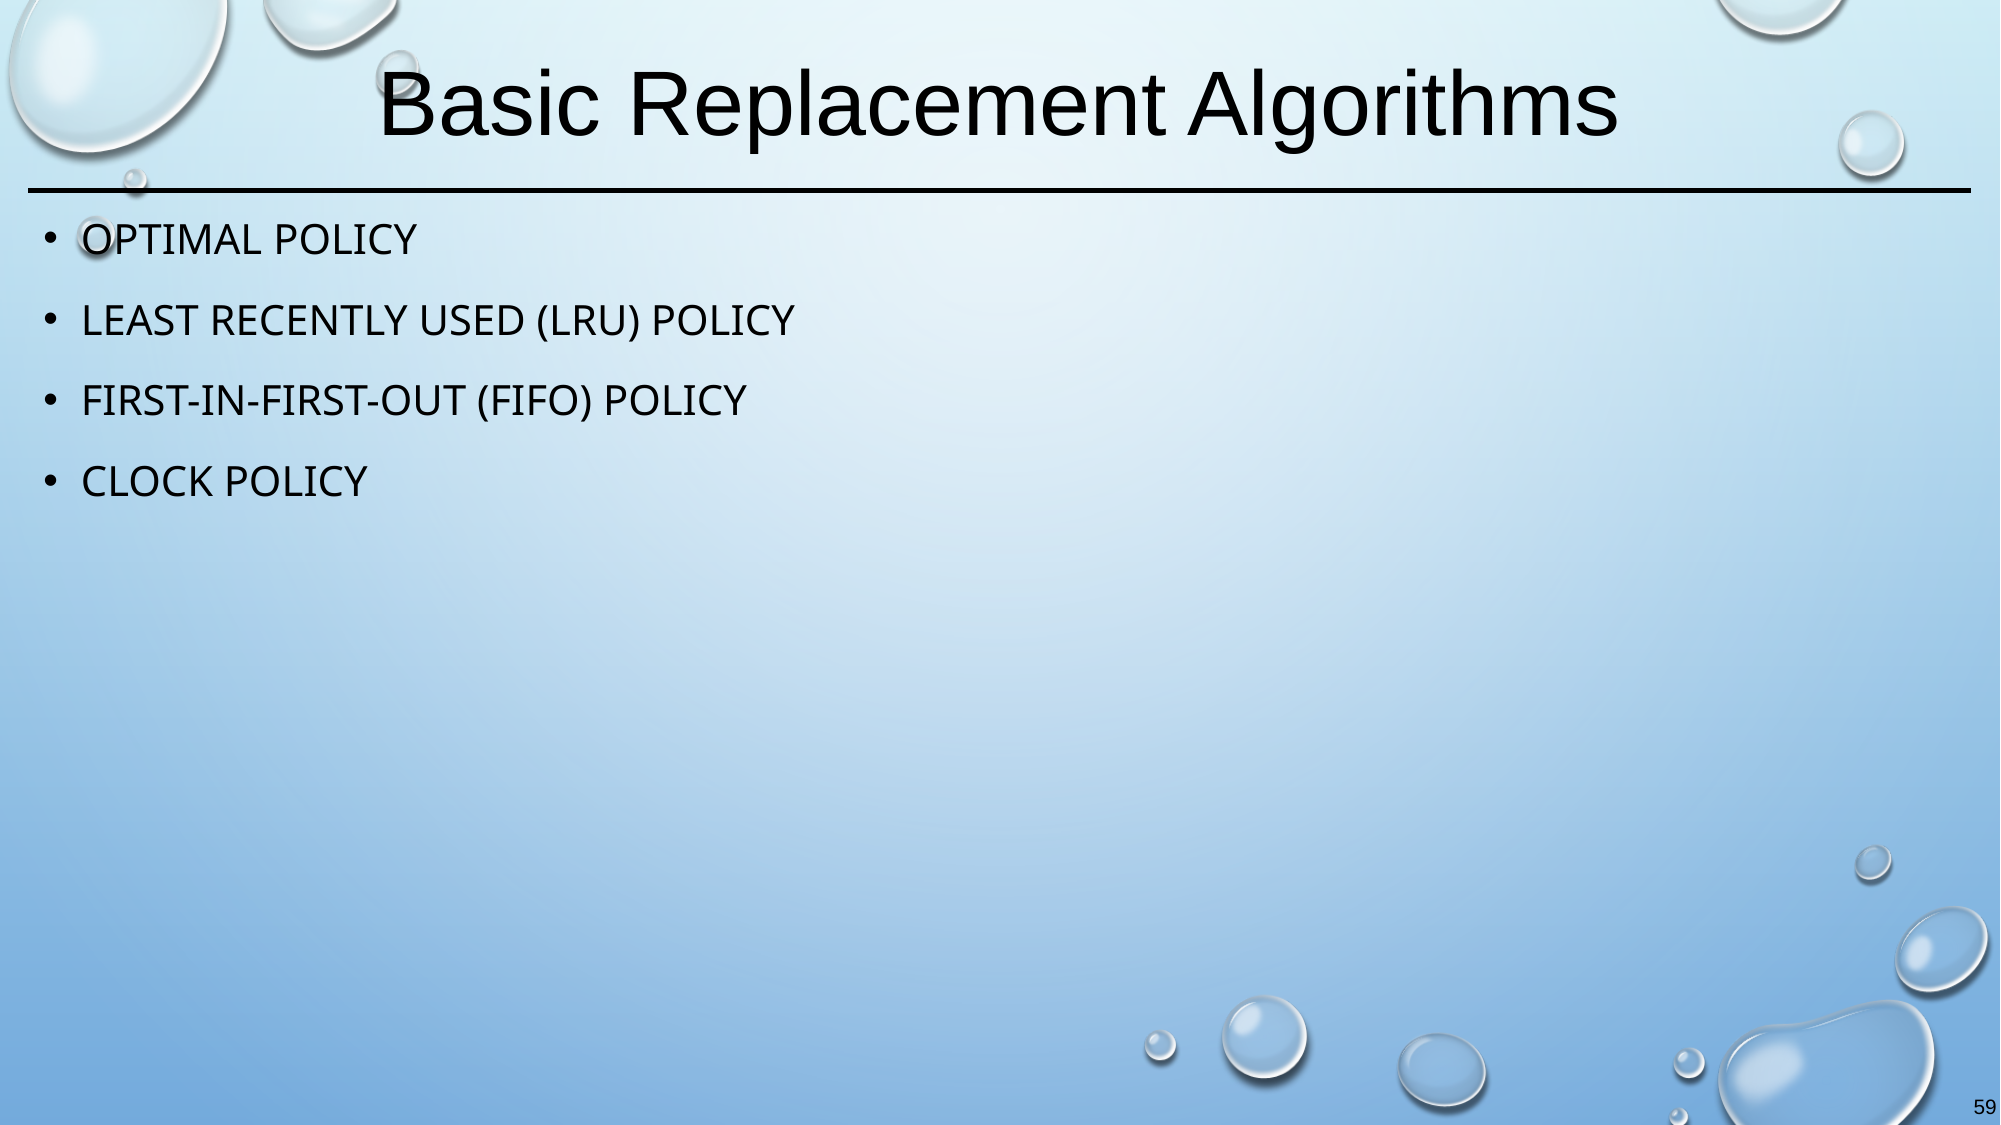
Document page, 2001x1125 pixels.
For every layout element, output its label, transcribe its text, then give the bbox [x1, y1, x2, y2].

picture [0, 0, 2000, 1125]
list Optimal policy Least recently used (LRU) policy First-in-first-out (FIFO) policy Clock policy [28, 195, 1972, 1108]
slide_number 59 [1909, 1089, 2000, 1124]
title Basic Replacement Algorithms [28, 25, 1972, 187]
